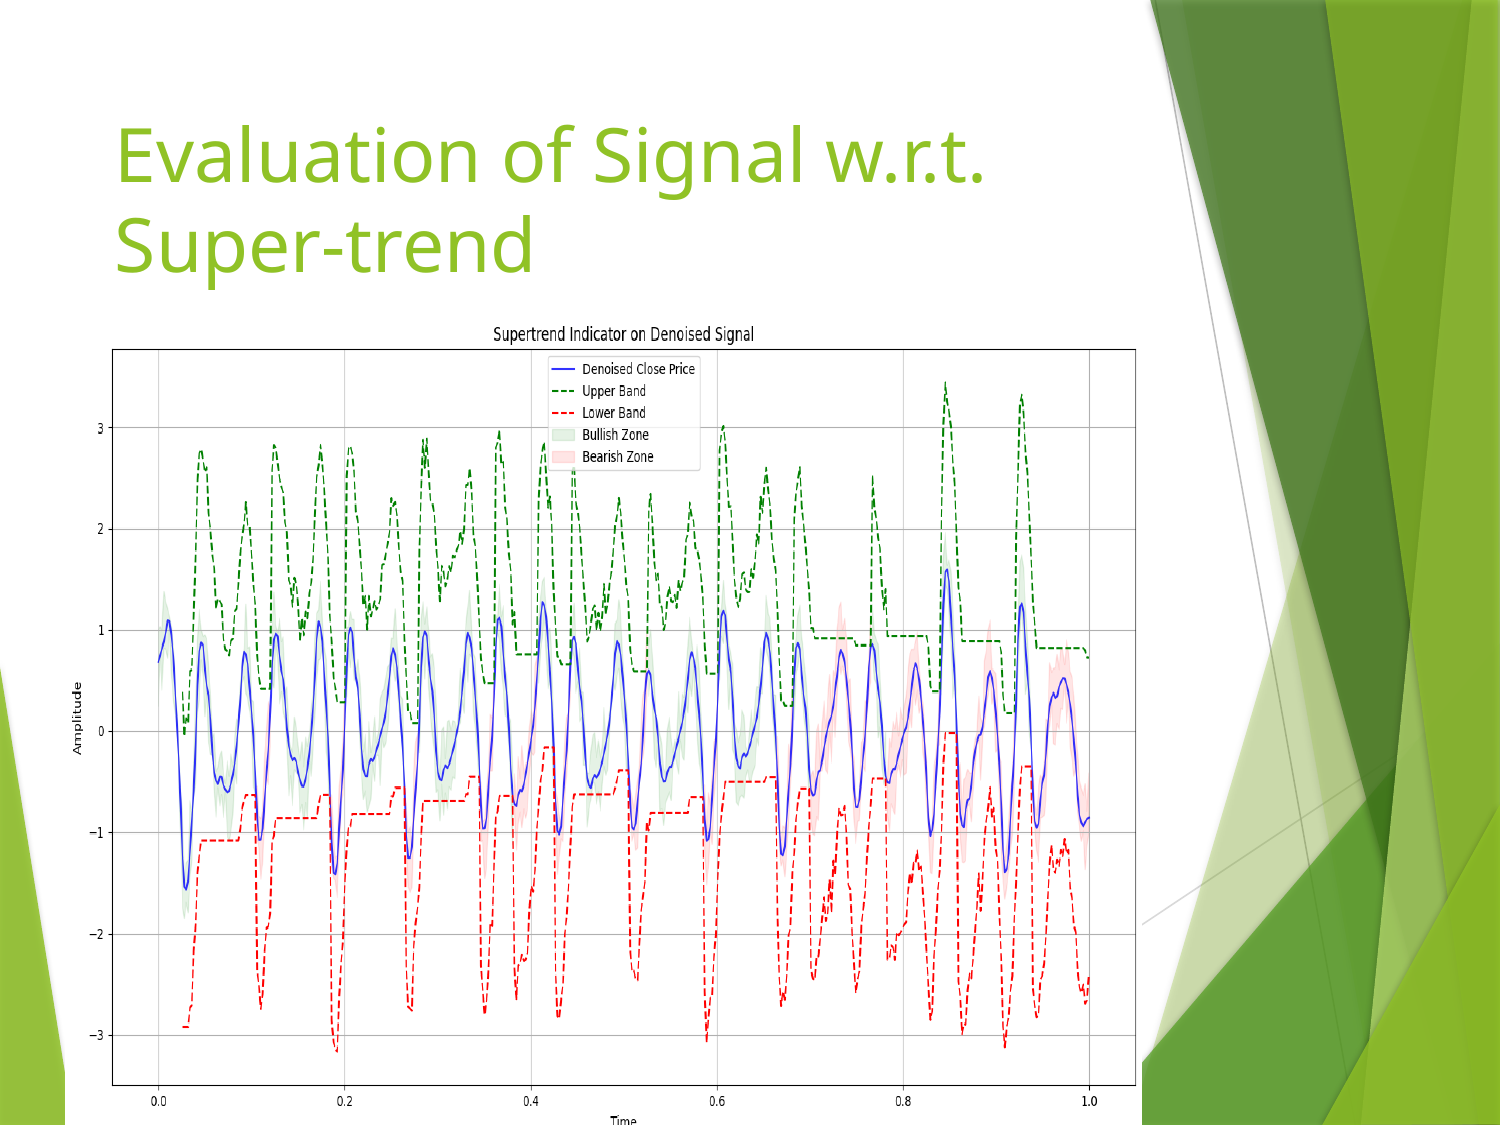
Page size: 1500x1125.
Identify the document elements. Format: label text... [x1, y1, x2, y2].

title Evaluation of Signal w.r.t. Super-trend [99, 99, 1142, 316]
picture [65, 316, 1142, 1125]
